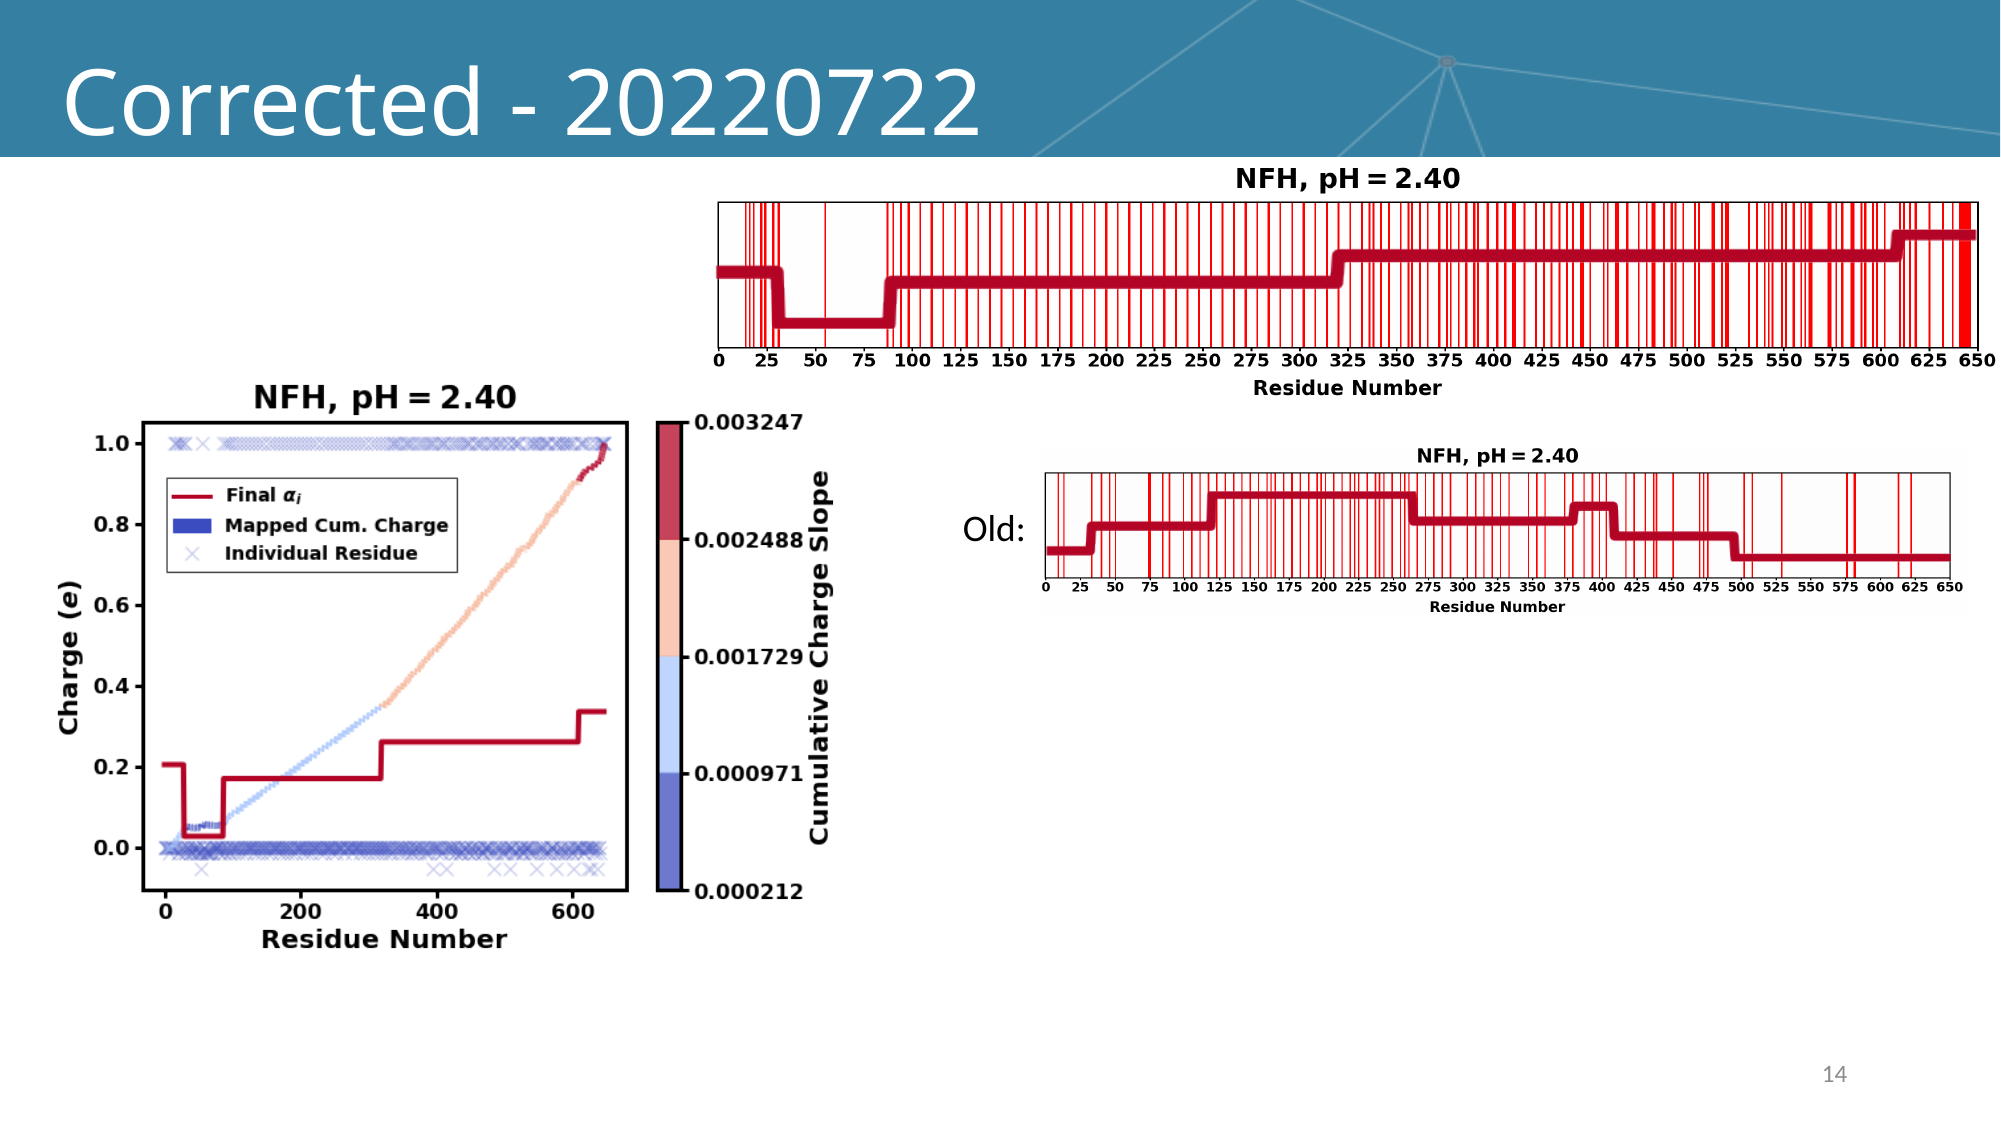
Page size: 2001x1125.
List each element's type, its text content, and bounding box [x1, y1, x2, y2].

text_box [1038, 444, 1966, 617]
text_box Old: [948, 496, 1038, 557]
title Corrected - 20220722 [46, 23, 1772, 155]
slide_number 14 [1412, 1042, 1863, 1103]
picture [46, 373, 844, 963]
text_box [708, 162, 2000, 402]
